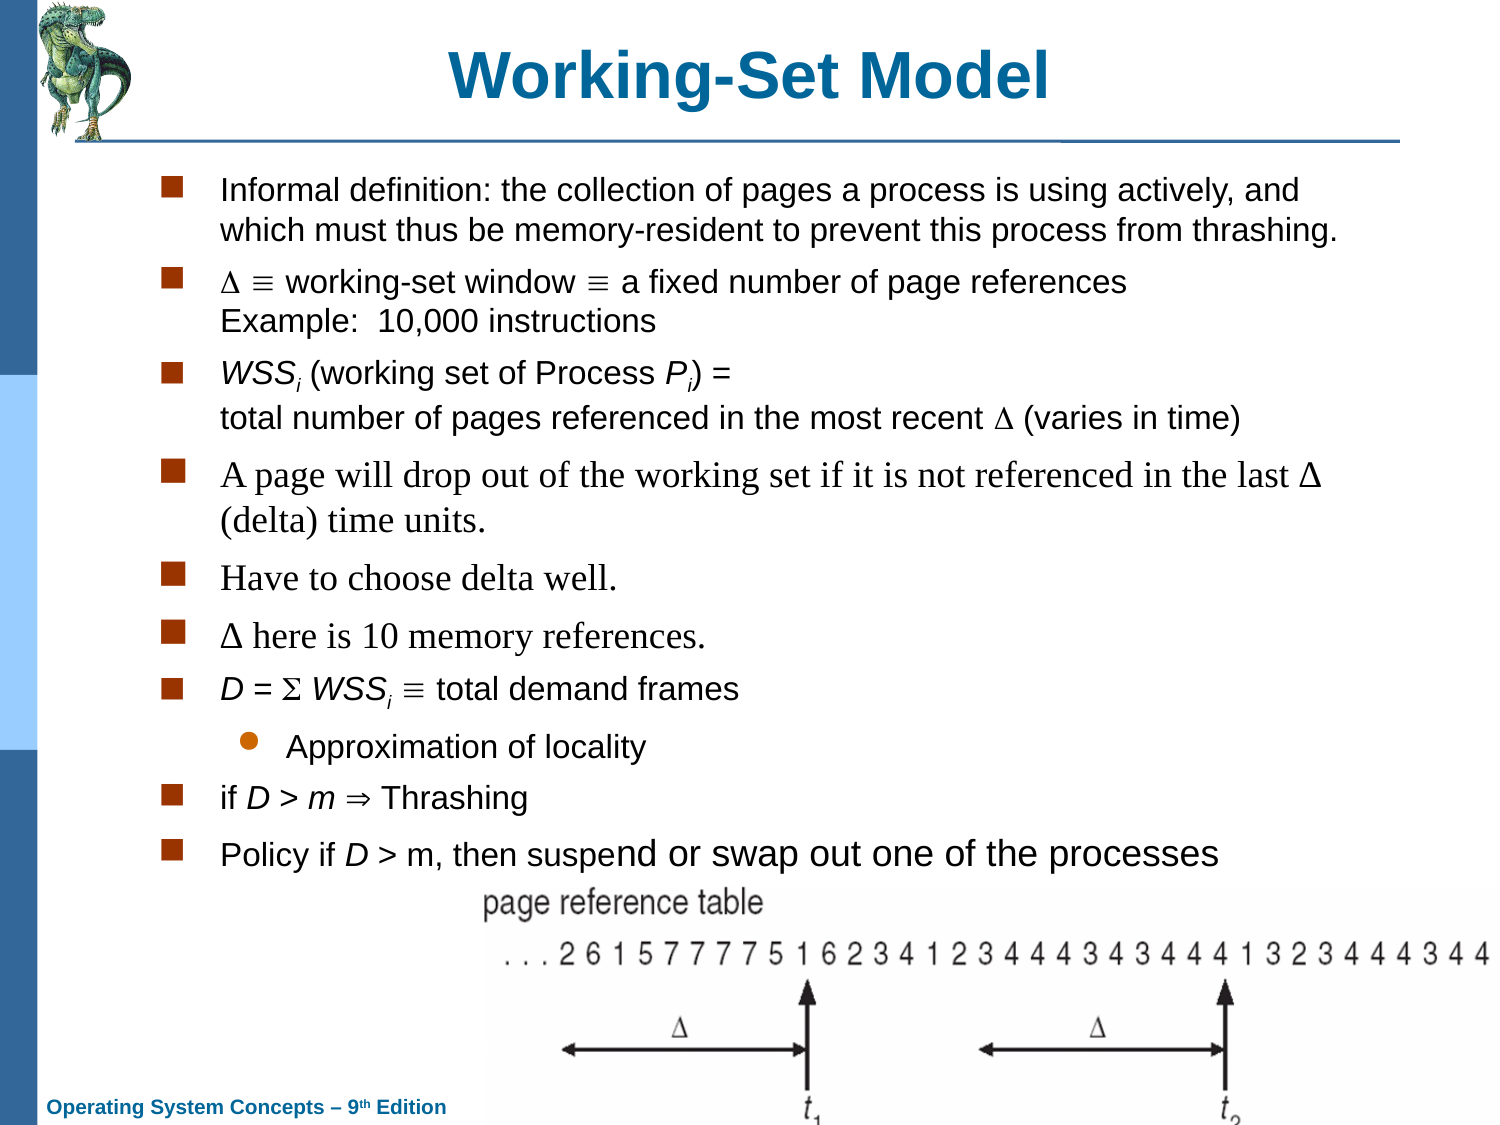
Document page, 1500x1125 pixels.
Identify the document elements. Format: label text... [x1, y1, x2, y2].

list Informal definition: the collection of pages a process is using actively, and which must thus be memory-resident to prevent this process from thrashing.   working-set window  a fixed number of page references Example: 10,000 instructions WSSi (working set of Process Pi) = total number of pages referenced in the most recent  (varies in time) A page will drop out of the working set if it is not referenced in the last ∆ (delta) time units. Have to choose delta well. ∆ here is 10 memory references. D =  WSSi  total demand frames Approximation of locality if D > m  Thrashing Policy if D > m, then suspend or swap out one of the processes [148, 160, 1392, 962]
picture [481, 885, 1500, 1125]
title Working-Set Model [74, 24, 1426, 120]
picture [34, 0, 134, 145]
